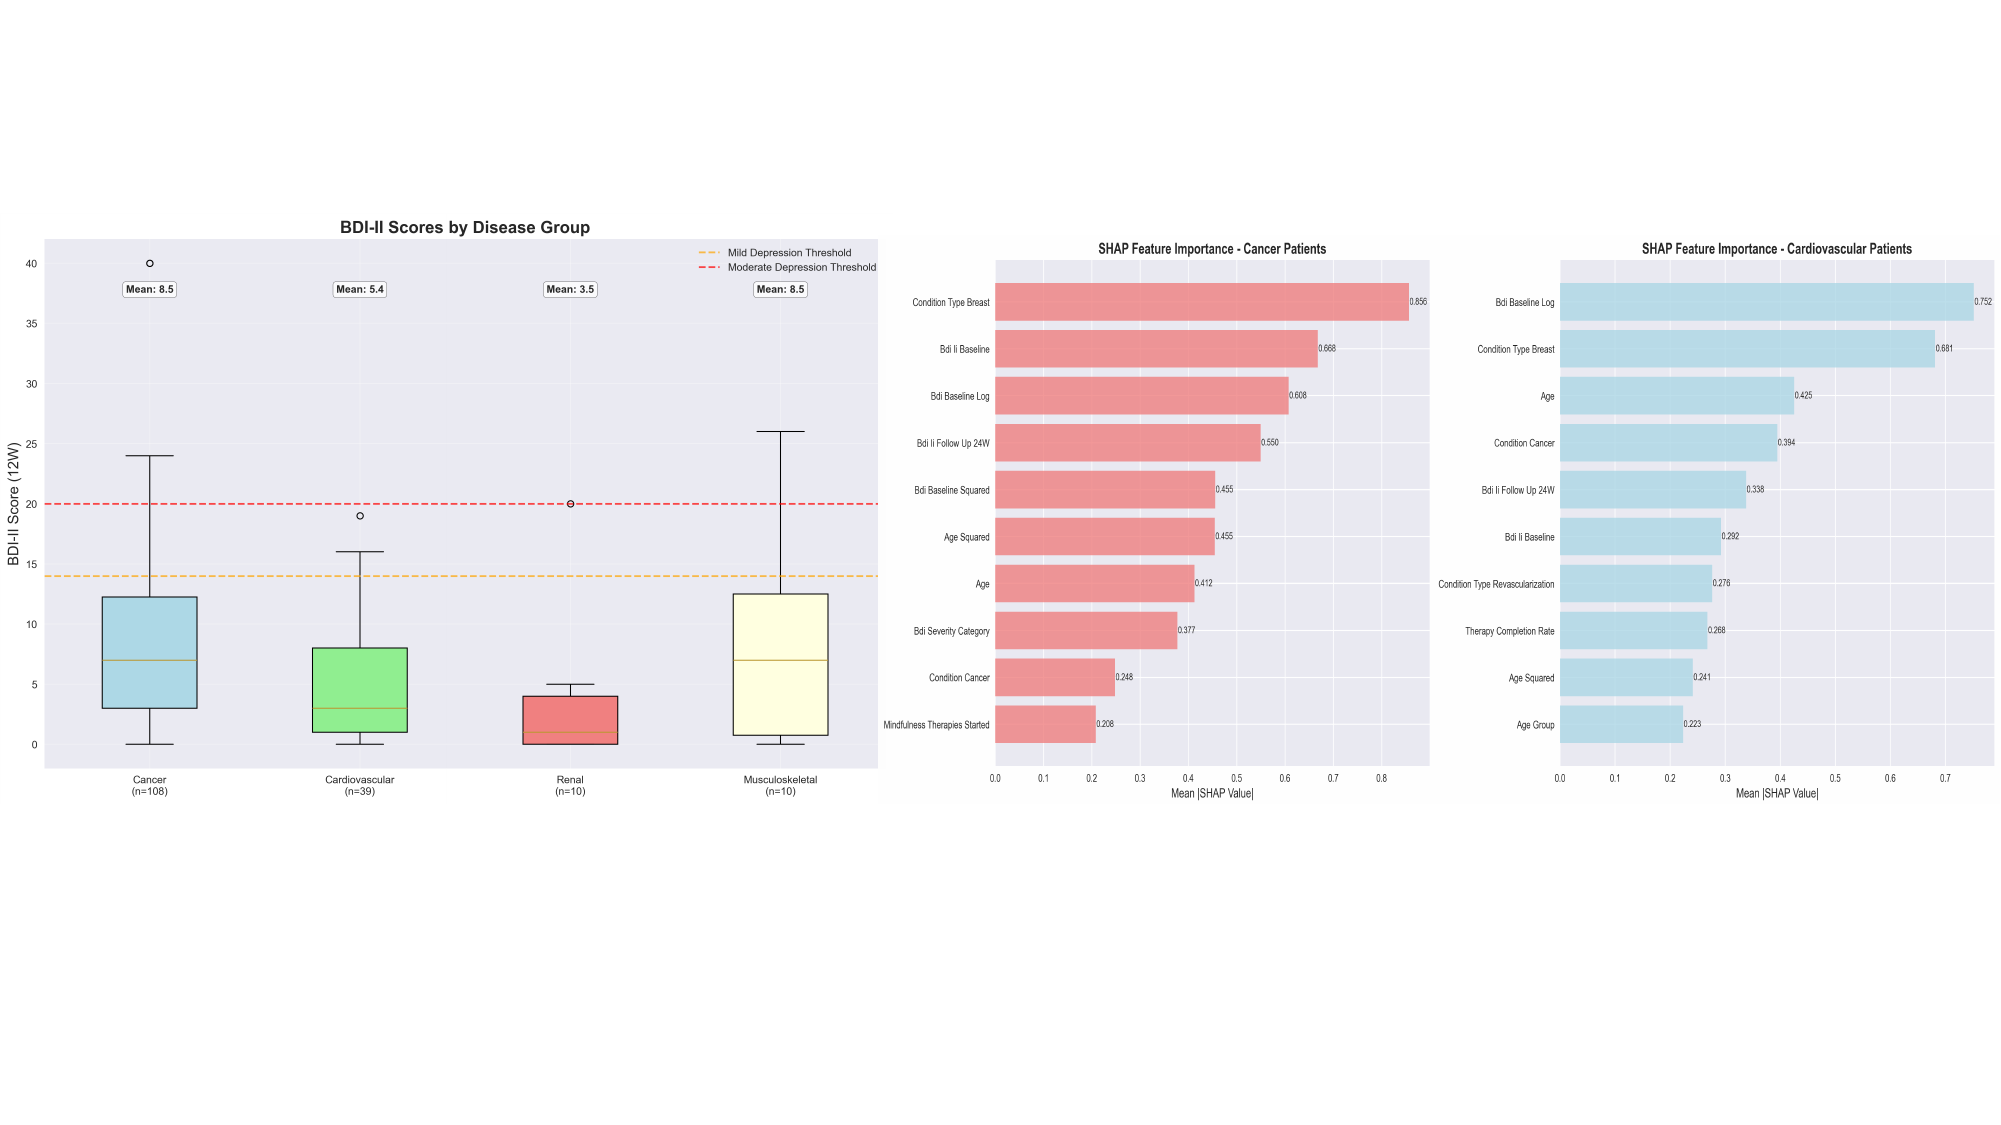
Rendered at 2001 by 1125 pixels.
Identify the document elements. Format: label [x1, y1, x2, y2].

text_box [0, 213, 2000, 804]
